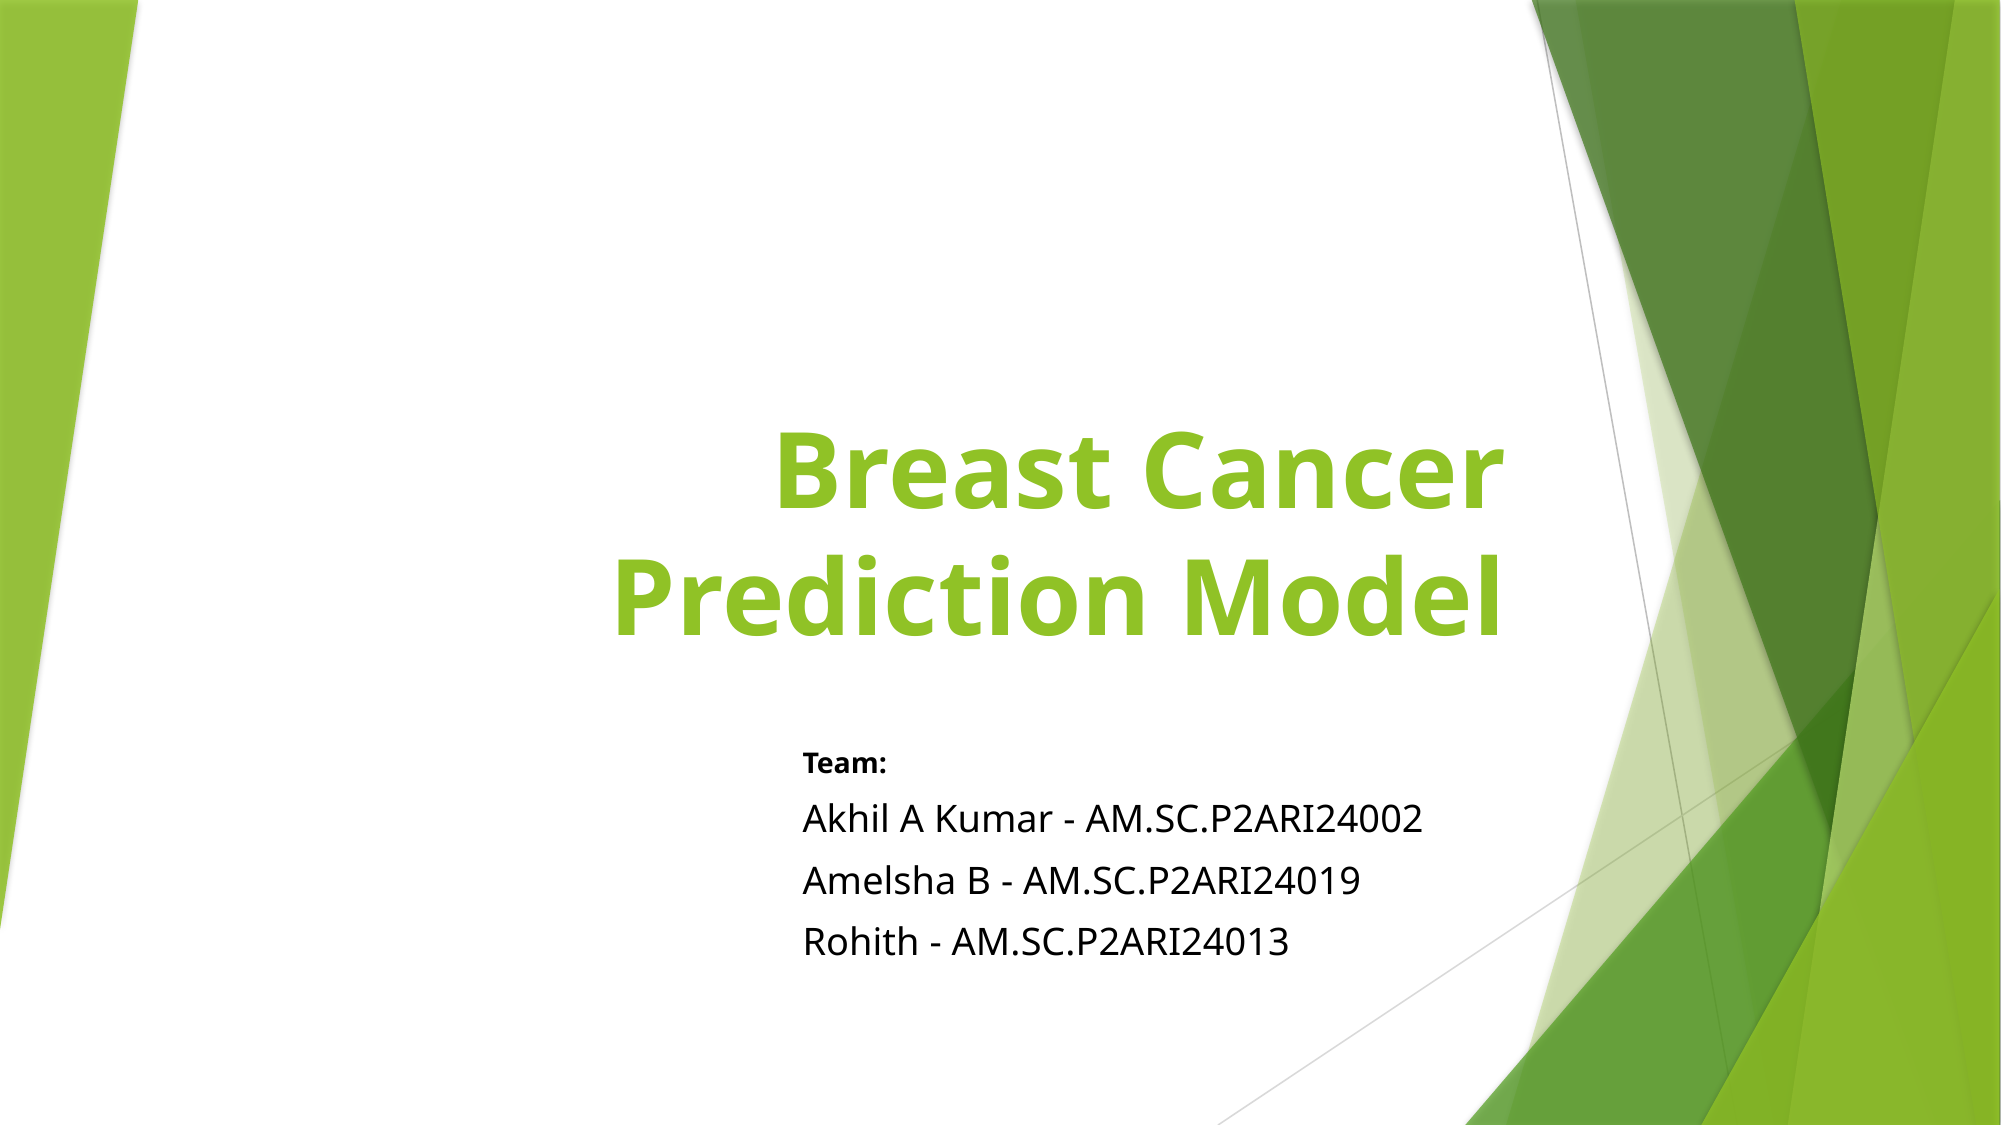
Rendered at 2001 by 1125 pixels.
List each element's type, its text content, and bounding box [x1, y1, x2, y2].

subtitle Team: Akhil A Kumar - AM.SC.P2ARI24002 Amelsha B - AM.SC.P2ARI24019 Rohith - AM.SC.P2ARI24013 [787, 737, 1618, 974]
title Breast Cancer Prediction Model [247, 394, 1522, 665]
